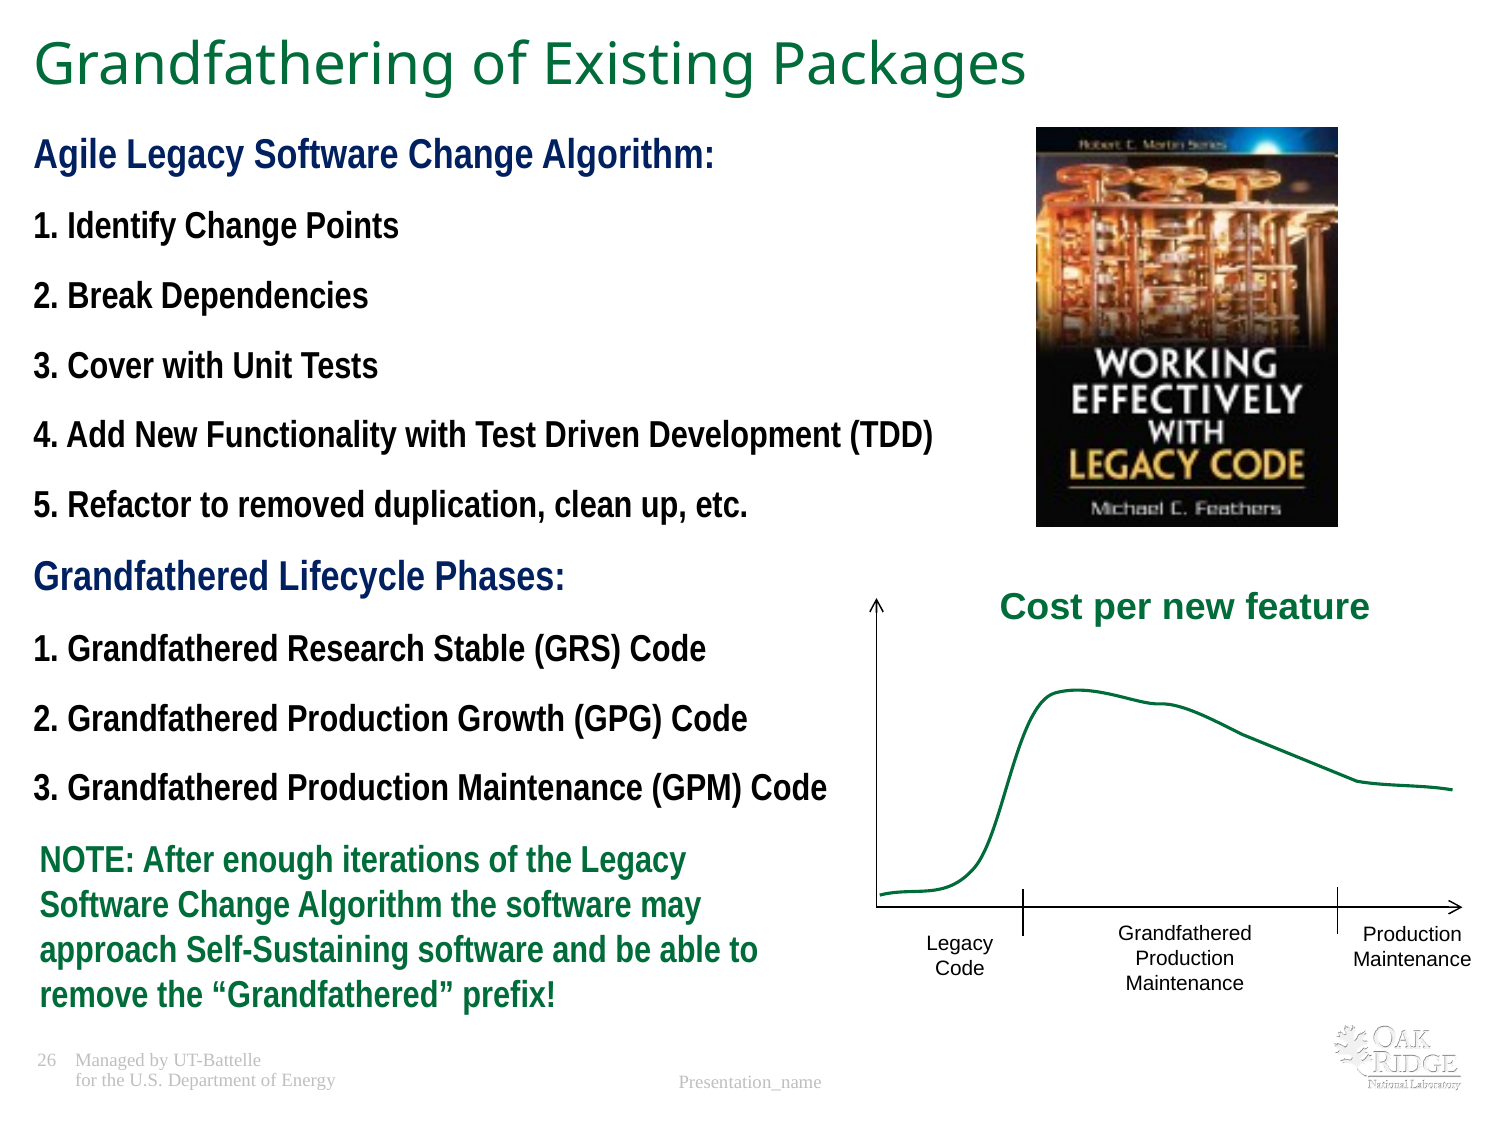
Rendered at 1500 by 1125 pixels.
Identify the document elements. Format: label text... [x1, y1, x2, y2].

text_box Legacy Code [911, 921, 1009, 987]
text_box NOTE: After enough iterations of the Legacy Software Change Algorithm the software may approach Self-Sustaining software and be able to remove the “Grandfathered” prefix! [24, 828, 775, 1023]
picture [1036, 126, 1338, 527]
text_box Cost per new feature [984, 574, 1386, 635]
text_box Grandfathered Production Maintenance [1103, 915, 1267, 1003]
text_box [880, 687, 1453, 898]
list Agile Legacy Software Change Algorithm: 1. Identify Change Points 2. Break Dependencies 3. Cover with Unit Tests 4. Add New Functionality with Test Driven Development (TDD) 5. Refactor to removed duplication, clean up, etc. Grandfathered Lifecycle Phases: 1. Grandfathered Research Stable (GRS) Code 2. Grandfathered Production Growth (GPG) Code 3. Grandfathered Production Maintenance (GPM) Code [18, 125, 1475, 824]
text_box Production Maintenance [1338, 913, 1487, 1003]
picture [1325, 1019, 1472, 1095]
title Grandfathering of Existing Packages [18, 29, 1369, 105]
